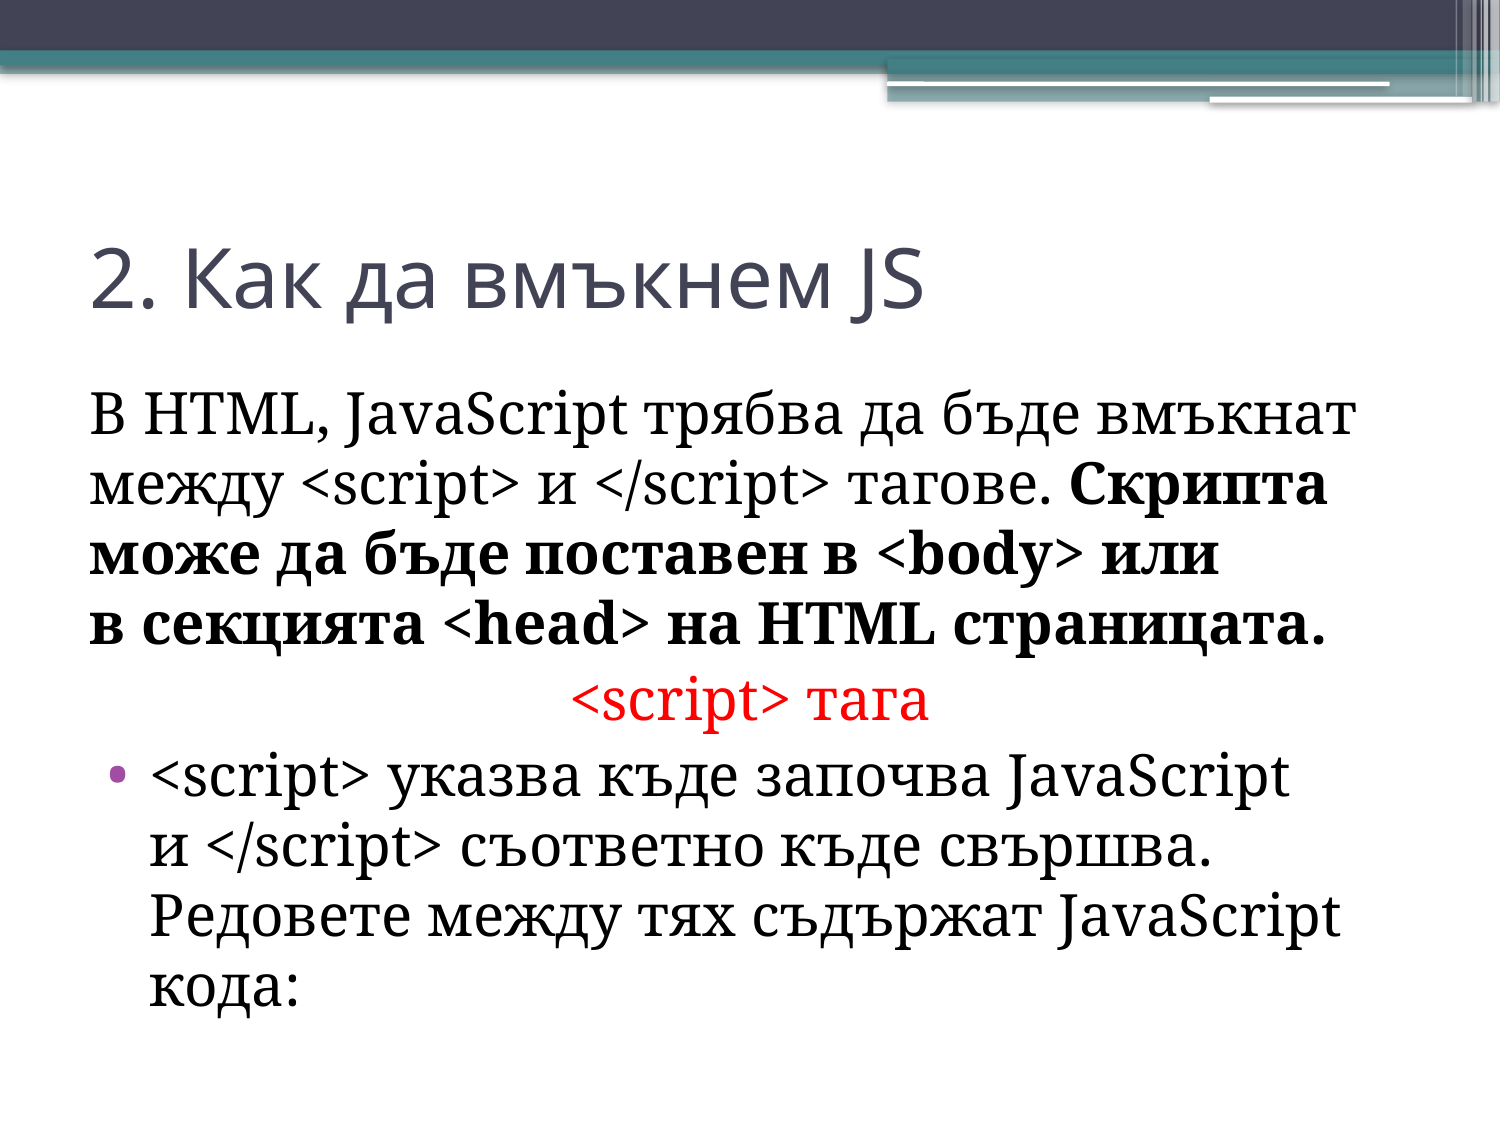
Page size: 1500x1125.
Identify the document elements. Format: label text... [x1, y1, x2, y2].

list В HTML, JavaScript трябва да бъде вмъкнат между <script> и </script> тагове. Скрипта може да бъде поставен в <body> или в секцията <head> на HTML страницата. <script> тага <script> указва къде започва JavaScript и </script> съответно къде свършва. Редовете между тях съдържат JavaScript кода: [75, 368, 1425, 1079]
title 2. Как да вмъкнем JS [75, 187, 1425, 363]
